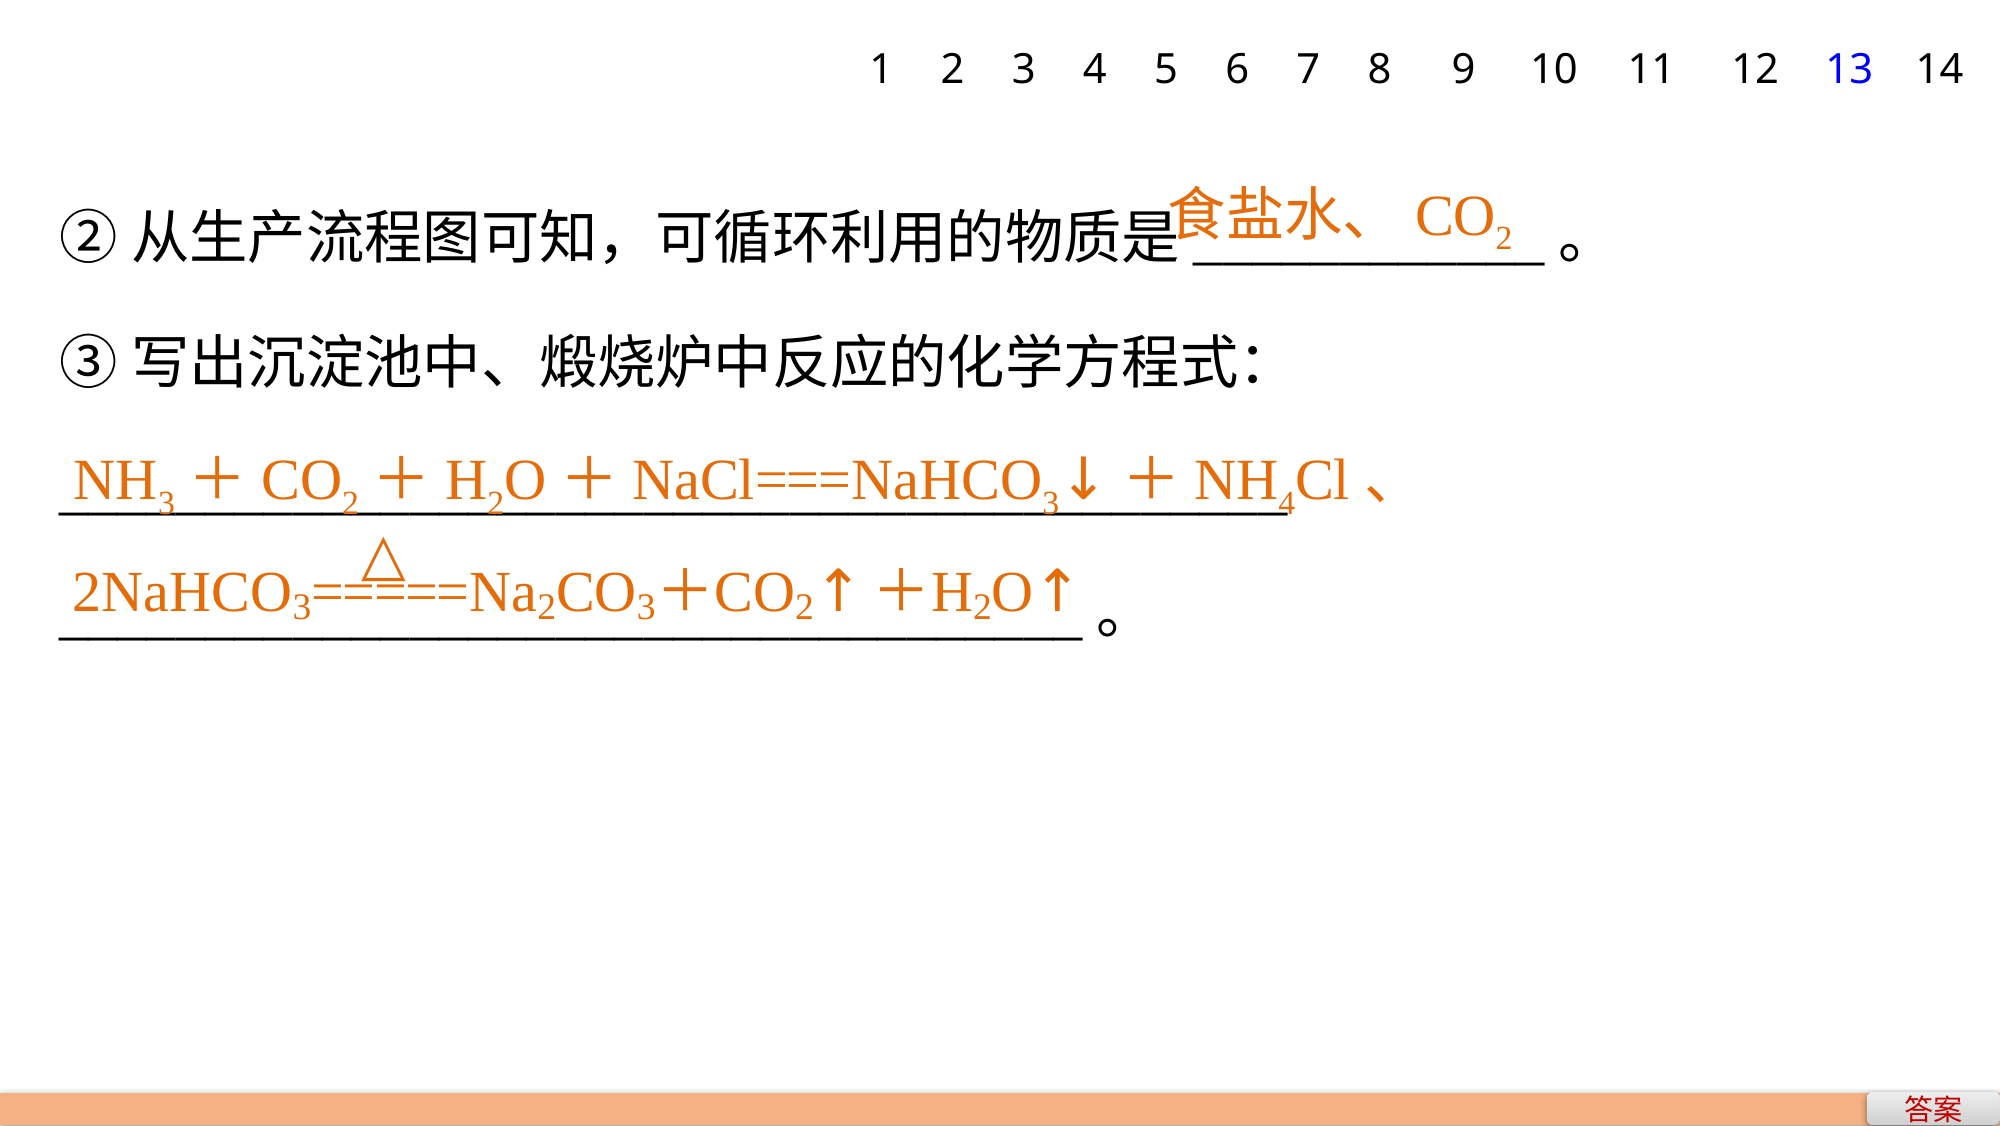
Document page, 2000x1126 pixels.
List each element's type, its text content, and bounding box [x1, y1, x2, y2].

text_box 11 [1610, 19, 1696, 114]
text_box 9 [1423, 19, 1496, 114]
text_box 13 [1811, 19, 1894, 114]
text_box [0, 1092, 1866, 1126]
text_box 2 [925, 19, 985, 114]
text_box 7 [1281, 19, 1341, 114]
text_box 12 [1707, 19, 1800, 114]
text_box 5 [1139, 19, 1199, 114]
text_box 14 [1905, 19, 1984, 114]
text_box 8 [1352, 19, 1412, 114]
text_box ②从生产流程图可知，可循环利用的物质是____________。 ③写出沉淀池中、煅烧炉中反应的化学方程式： __________________________________________ ___________________________________。 [44, 137, 1993, 653]
text_box NH3＋CO2＋H2O＋NaCl===NaHCO3↓＋NH4Cl、 [59, 394, 1669, 529]
text_box 食盐水、CO2 [1153, 169, 1528, 265]
text_box 6 [1210, 19, 1270, 114]
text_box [72, 509, 1126, 649]
text_box 4 [1067, 19, 1127, 114]
text_box 3 [996, 19, 1056, 114]
text_box 1 [854, 19, 914, 114]
text_box 10 [1507, 19, 1599, 114]
text_box 答案 [1866, 1091, 2000, 1126]
